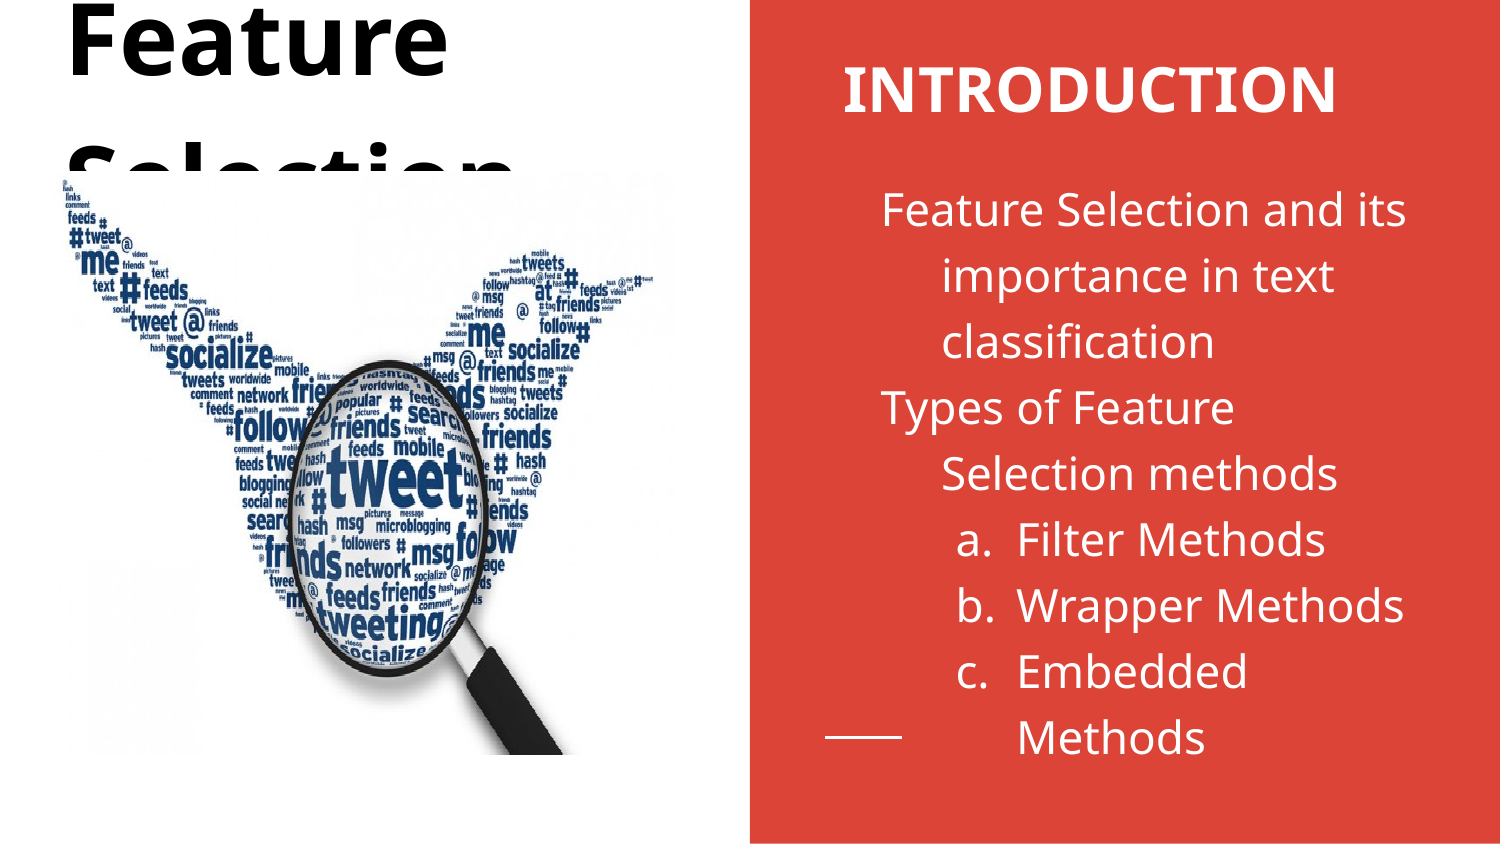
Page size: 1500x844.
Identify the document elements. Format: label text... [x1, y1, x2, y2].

title Feature Selection . [49, 51, 714, 211]
text_box Feature Selection and its importance in text classification Types of Feature Selection methods Filter Methods Wrapper Methods Embedded Methods [850, 154, 1450, 802]
text_box INTRODUCTION [828, 35, 1412, 182]
picture [49, 171, 674, 755]
